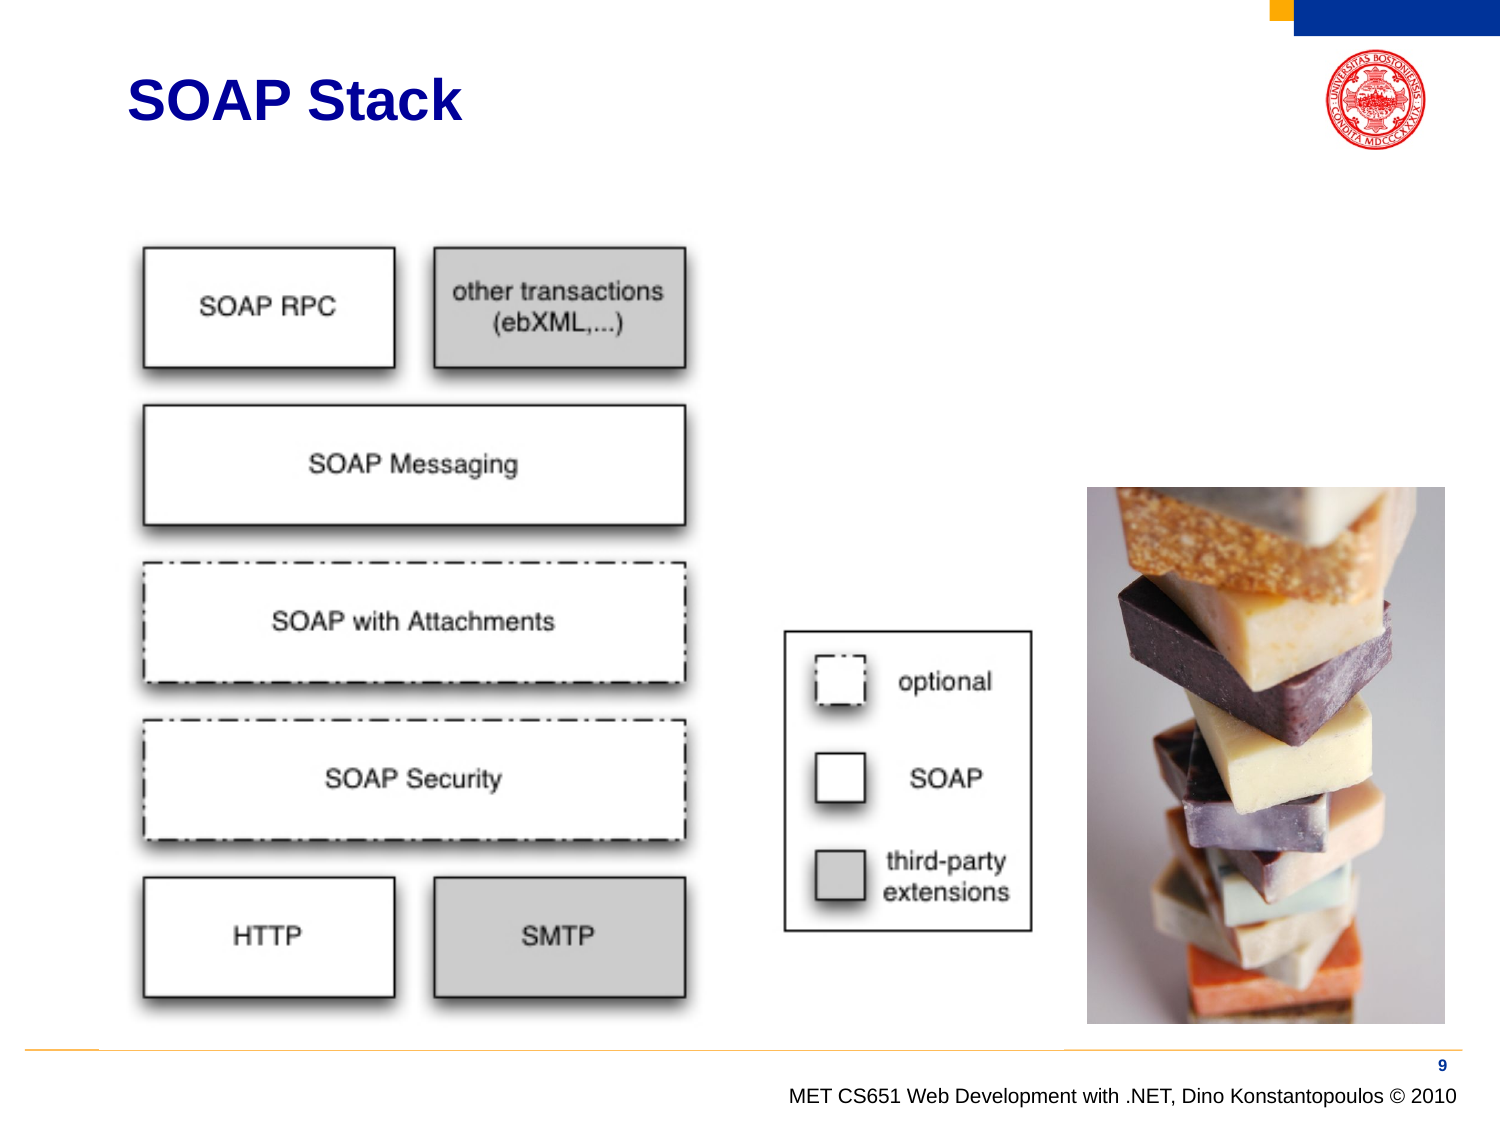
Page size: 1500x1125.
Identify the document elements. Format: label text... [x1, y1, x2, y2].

title SOAP Stack [112, 62, 1288, 151]
slide_number 9 [1374, 1049, 1463, 1076]
picture [1087, 487, 1445, 1024]
picture [1325, 49, 1426, 150]
picture [99, 212, 1064, 1051]
